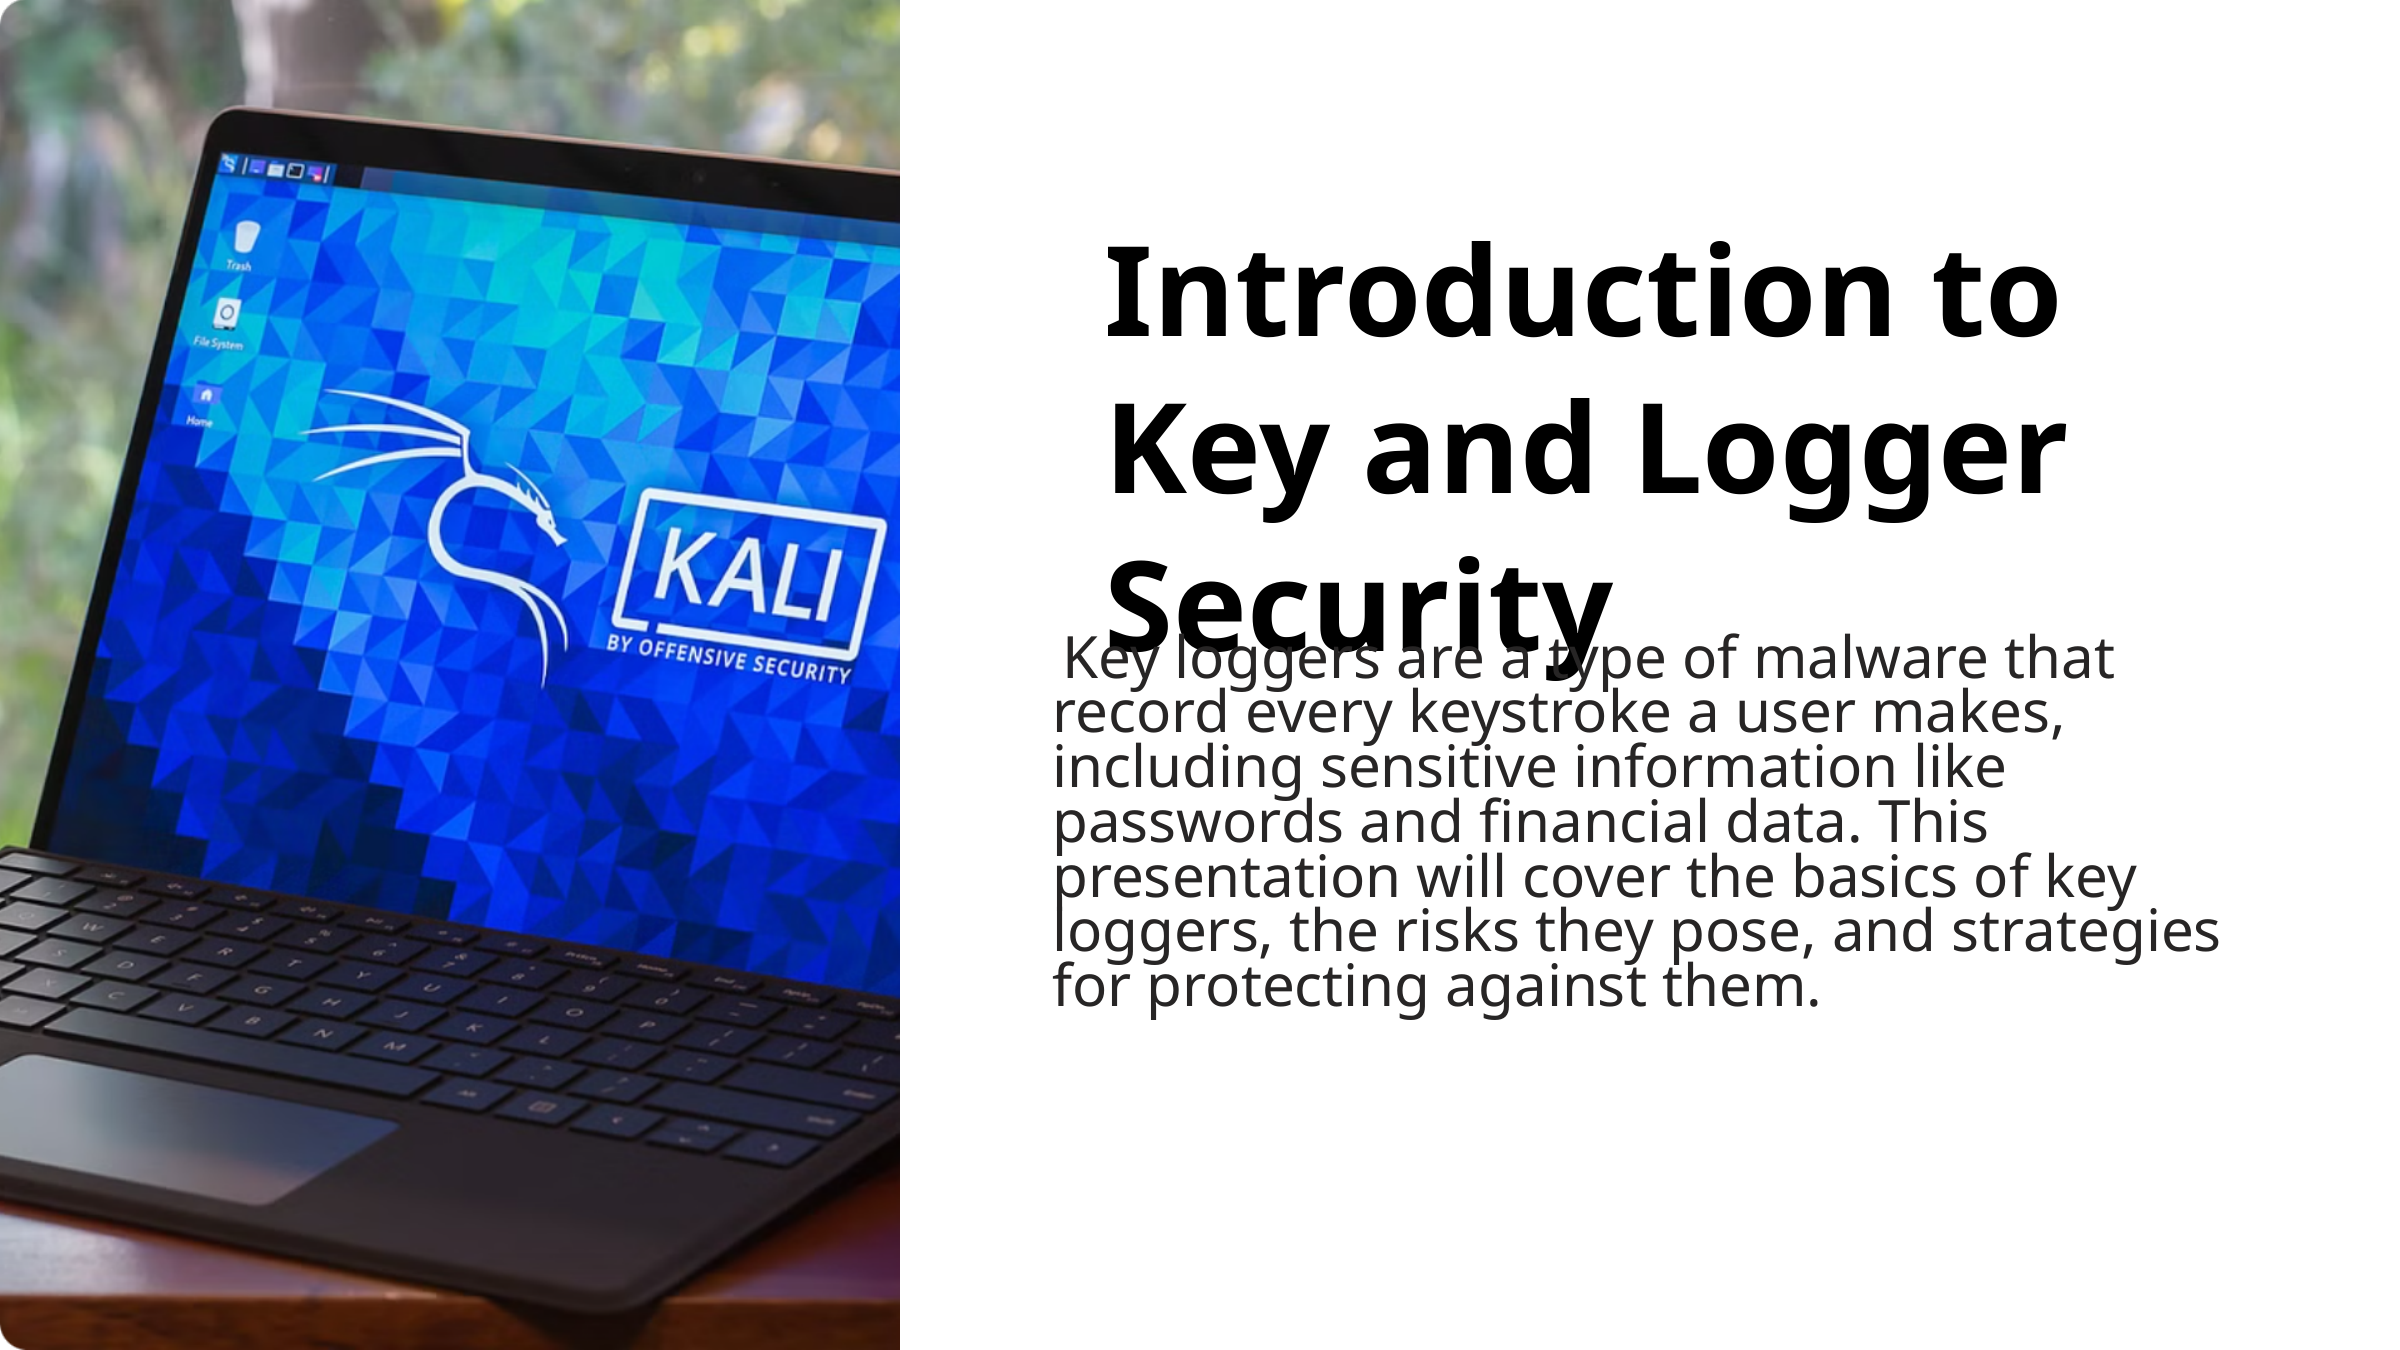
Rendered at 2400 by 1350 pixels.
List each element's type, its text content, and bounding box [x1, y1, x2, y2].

picture [0, 0, 900, 1350]
text_box Introduction to Key and Logger Security [1090, 196, 2290, 684]
text_box Key loggers are a type of malware that record every keystroke a user makes, including sensitive information like passwords and financial data. This presentation will cover the basics of key loggers, the risks they pose, and strategies for protecting against them. [1037, 627, 2250, 1026]
